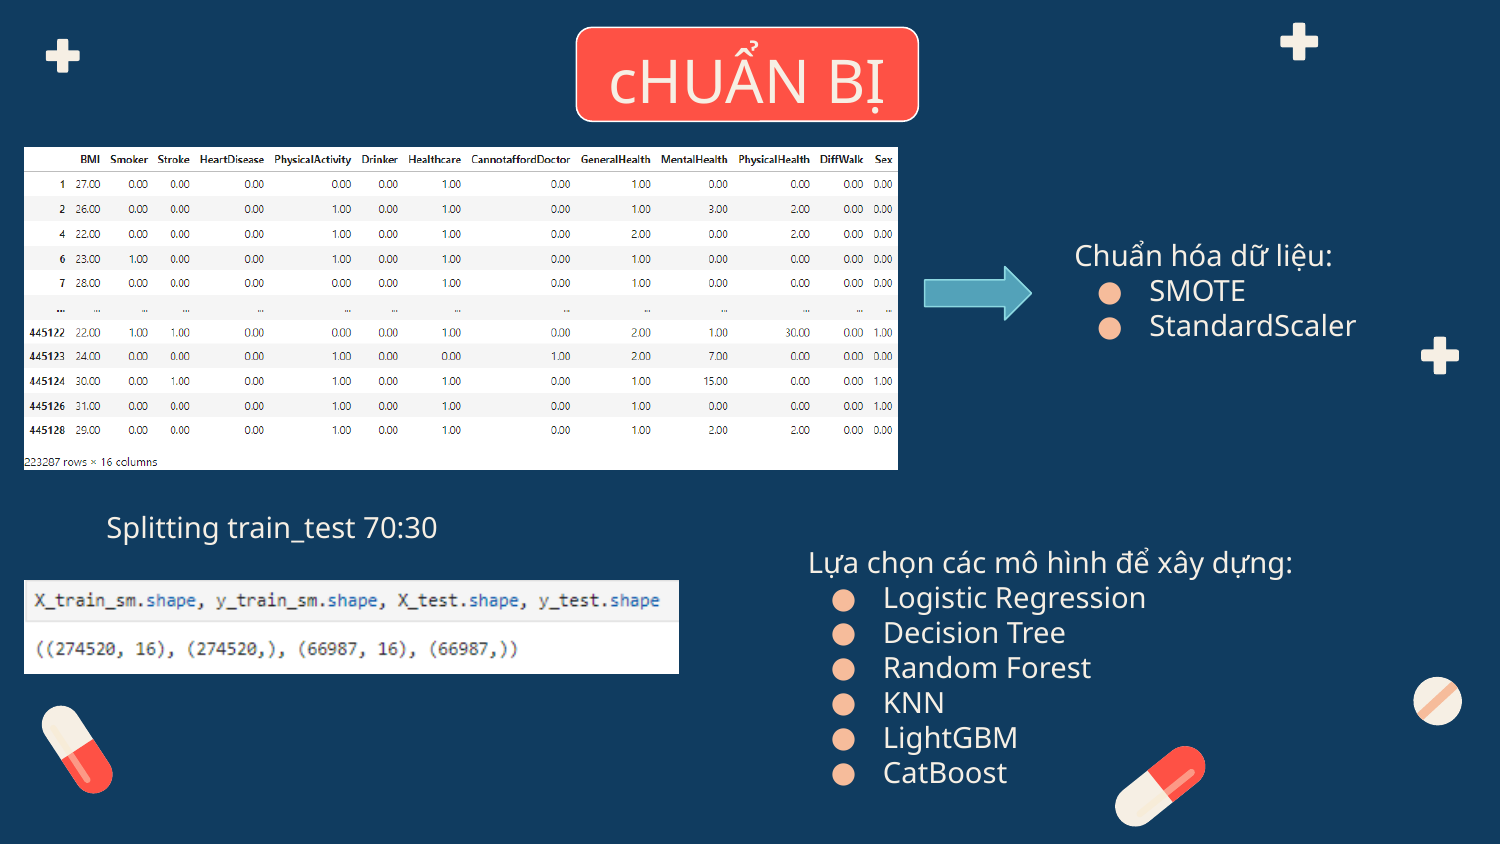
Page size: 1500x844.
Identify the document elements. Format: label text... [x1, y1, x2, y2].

text_box [924, 266, 1032, 320]
picture [24, 580, 679, 675]
title cHUẨN BỊ [114, 28, 1381, 123]
list Chuẩn hóa dữ liệu: SMOTE StandardScaler [1059, 222, 1444, 386]
list Lựa chọn các mô hình để xây dựng: Logistic Regression Decision Tree Random Forest KNN LightGBM CatBoost [792, 529, 1489, 834]
list Splitting train_test 70:30 [91, 494, 1358, 581]
picture [24, 146, 898, 470]
